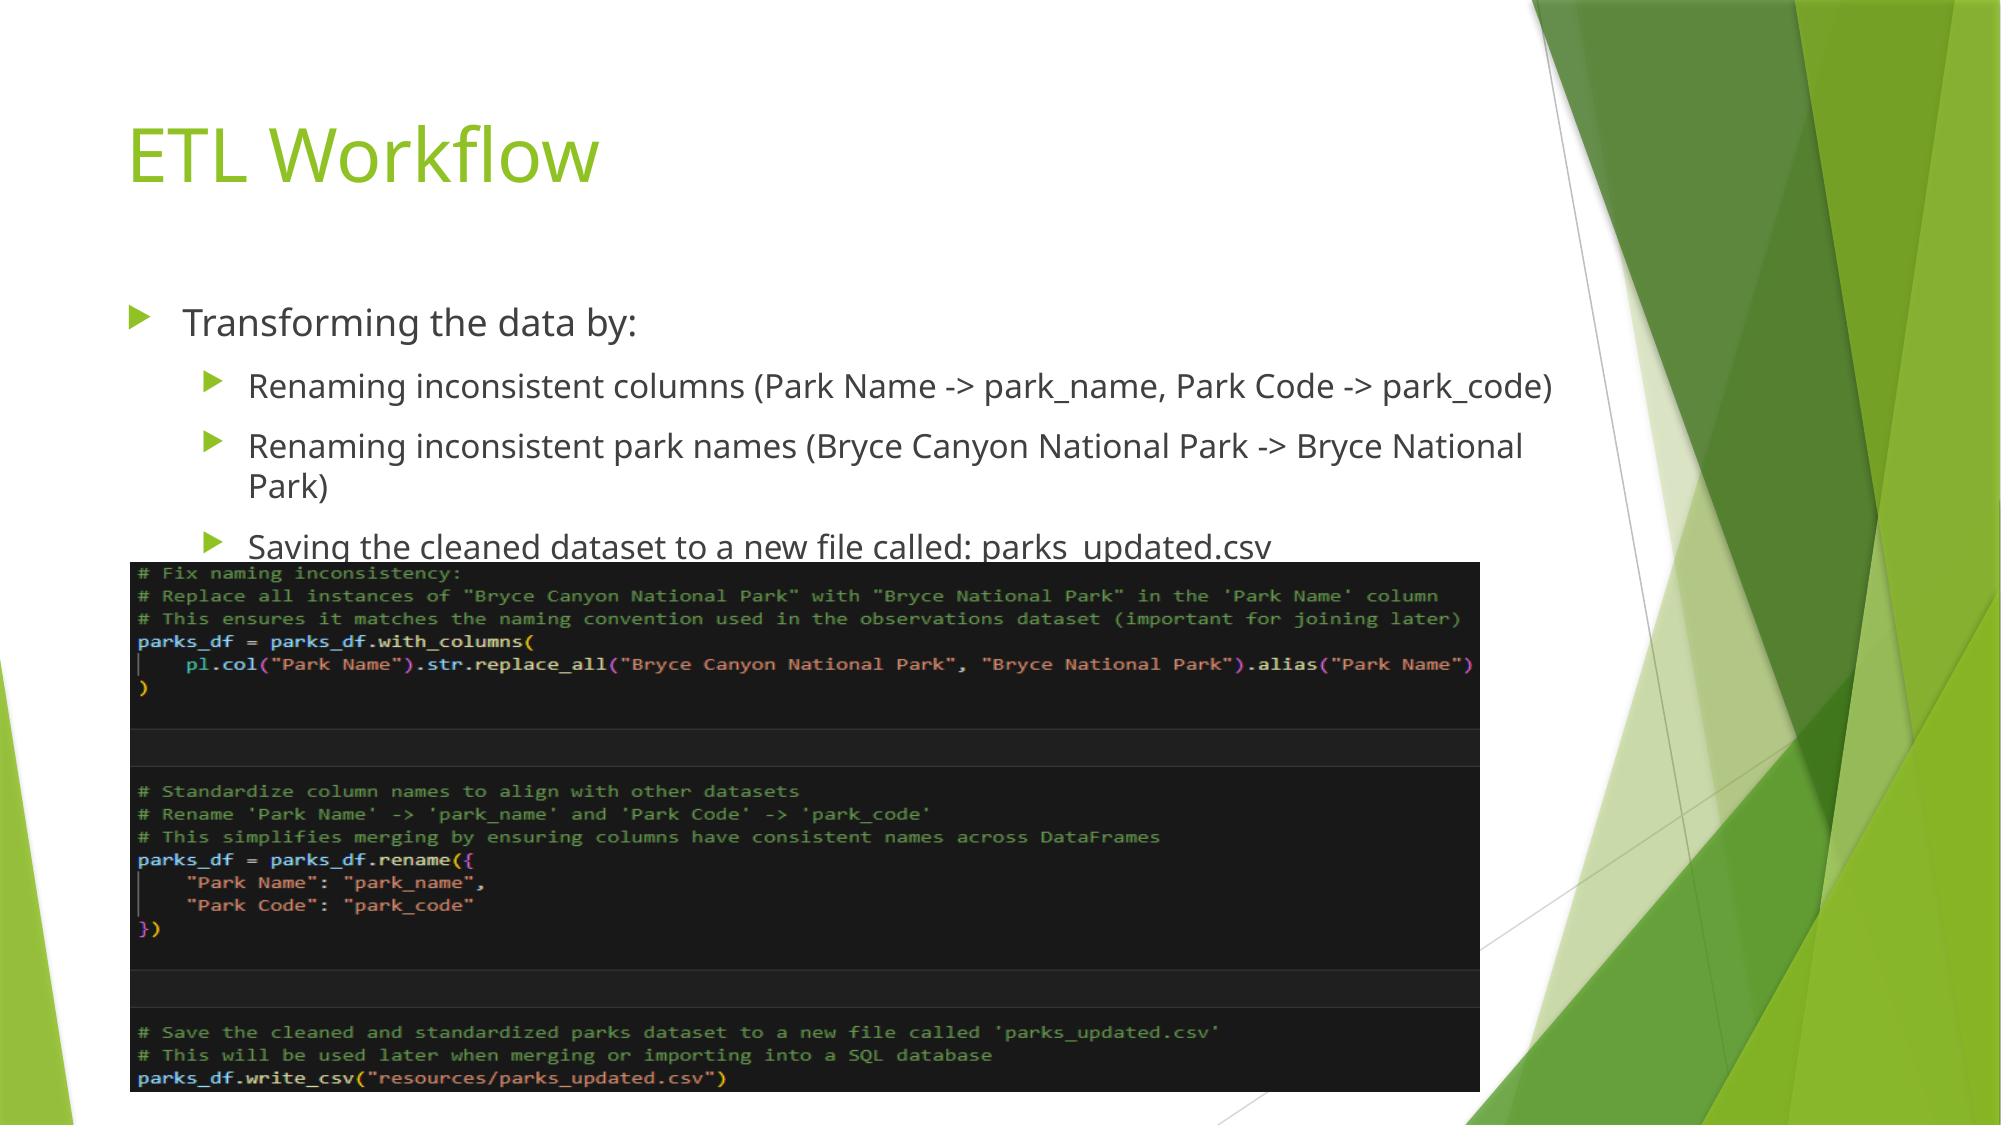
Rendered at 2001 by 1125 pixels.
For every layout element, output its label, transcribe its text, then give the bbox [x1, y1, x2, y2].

title ETL Workflow [111, 99, 1522, 291]
picture [130, 561, 1480, 1093]
list Transforming the data by: Renaming inconsistent columns (Park Name -> park_name, Park Code -> park_code) Renaming inconsistent park names (Bryce Canyon National Park -> Bryce National Park) Saving the cleaned dataset to a new file called: parks_updated.csv [111, 291, 1617, 928]
